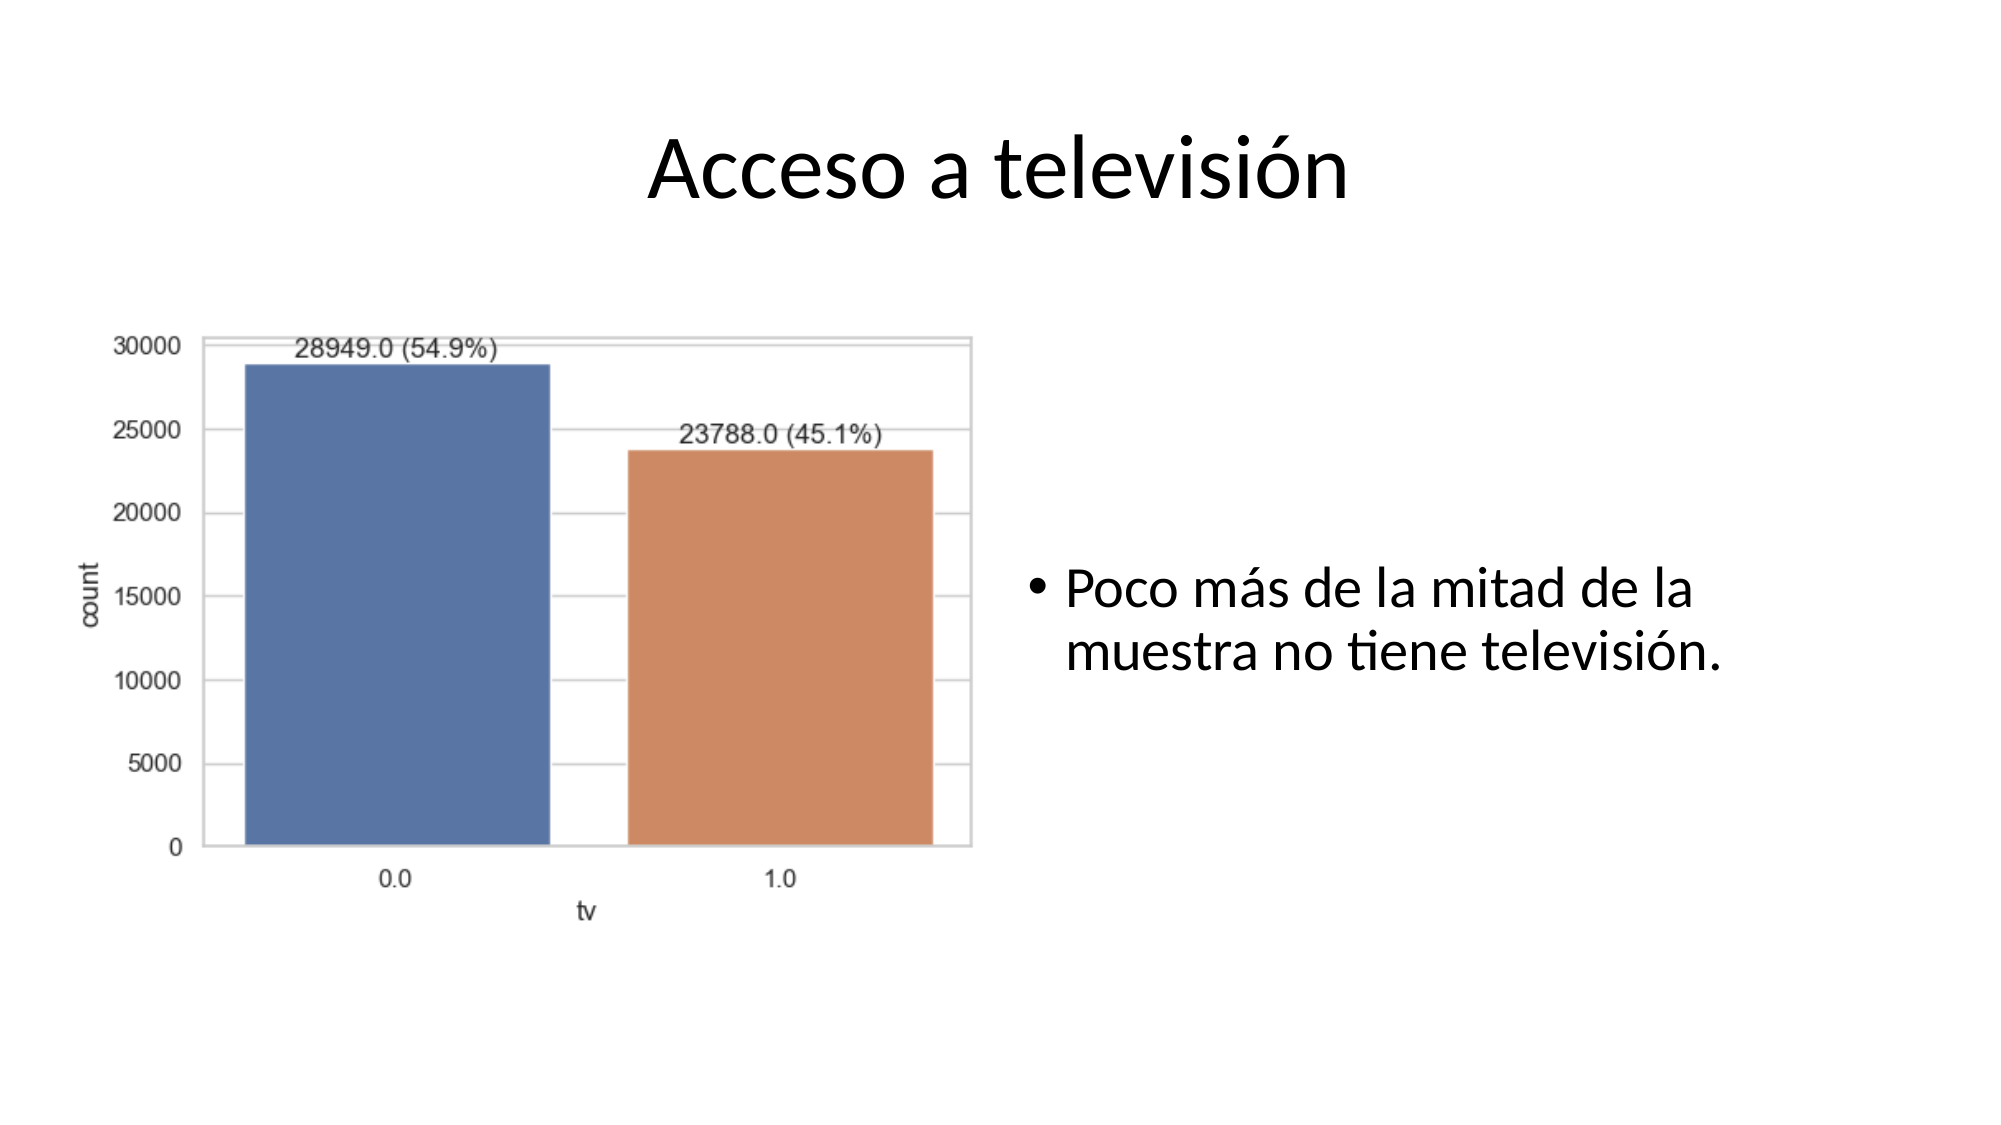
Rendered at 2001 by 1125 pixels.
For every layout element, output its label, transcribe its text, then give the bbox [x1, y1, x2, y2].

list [62, 320, 988, 943]
list Poco más de la mitad de la muestra no tiene televisión. [1012, 550, 1863, 701]
title Acceso a televisión [137, 59, 1863, 278]
